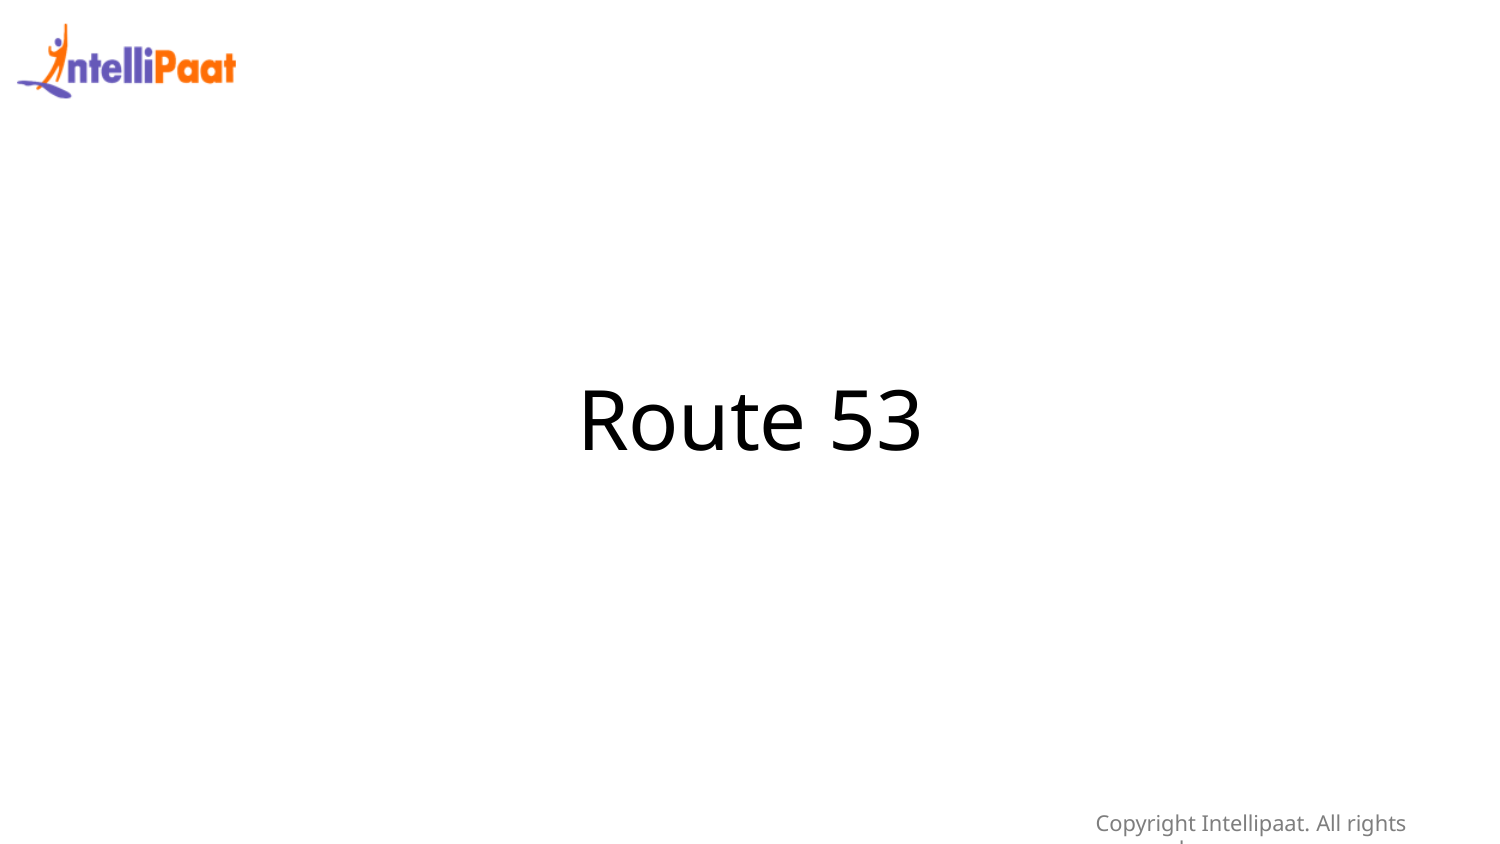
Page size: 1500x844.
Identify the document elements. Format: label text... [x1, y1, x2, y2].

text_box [3, 3, 1500, 264]
title Route 53 [575, 364, 1075, 508]
footer Copyright Intellipaat. All rights reserved. [1093, 809, 1486, 844]
